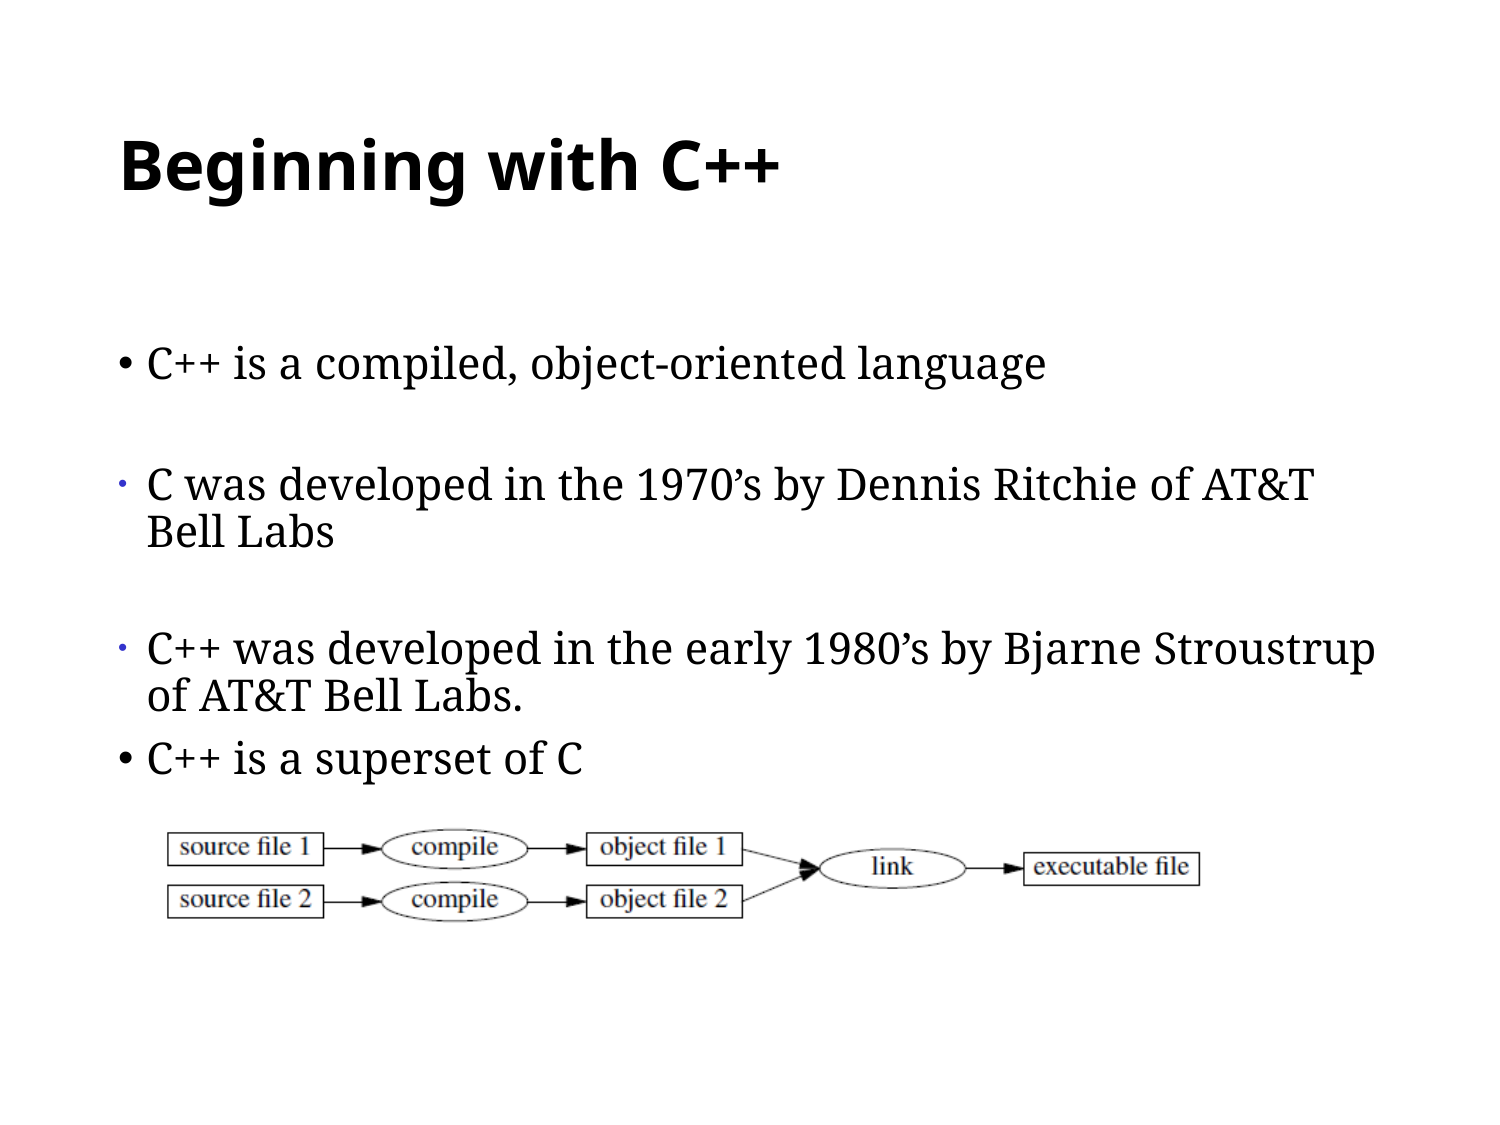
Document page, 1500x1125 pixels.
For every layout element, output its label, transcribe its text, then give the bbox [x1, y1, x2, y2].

list C++ is a compiled, object-oriented language C was developed in the 1970’s by Dennis Ritchie of AT&T Bell Labs C++ was developed in the early 1980’s by Bjarne Stroustrup of AT&T Bell Labs. C++ is a superset of C [103, 334, 1397, 767]
title Beginning with C++ [103, 59, 1397, 278]
picture [149, 797, 1213, 940]
